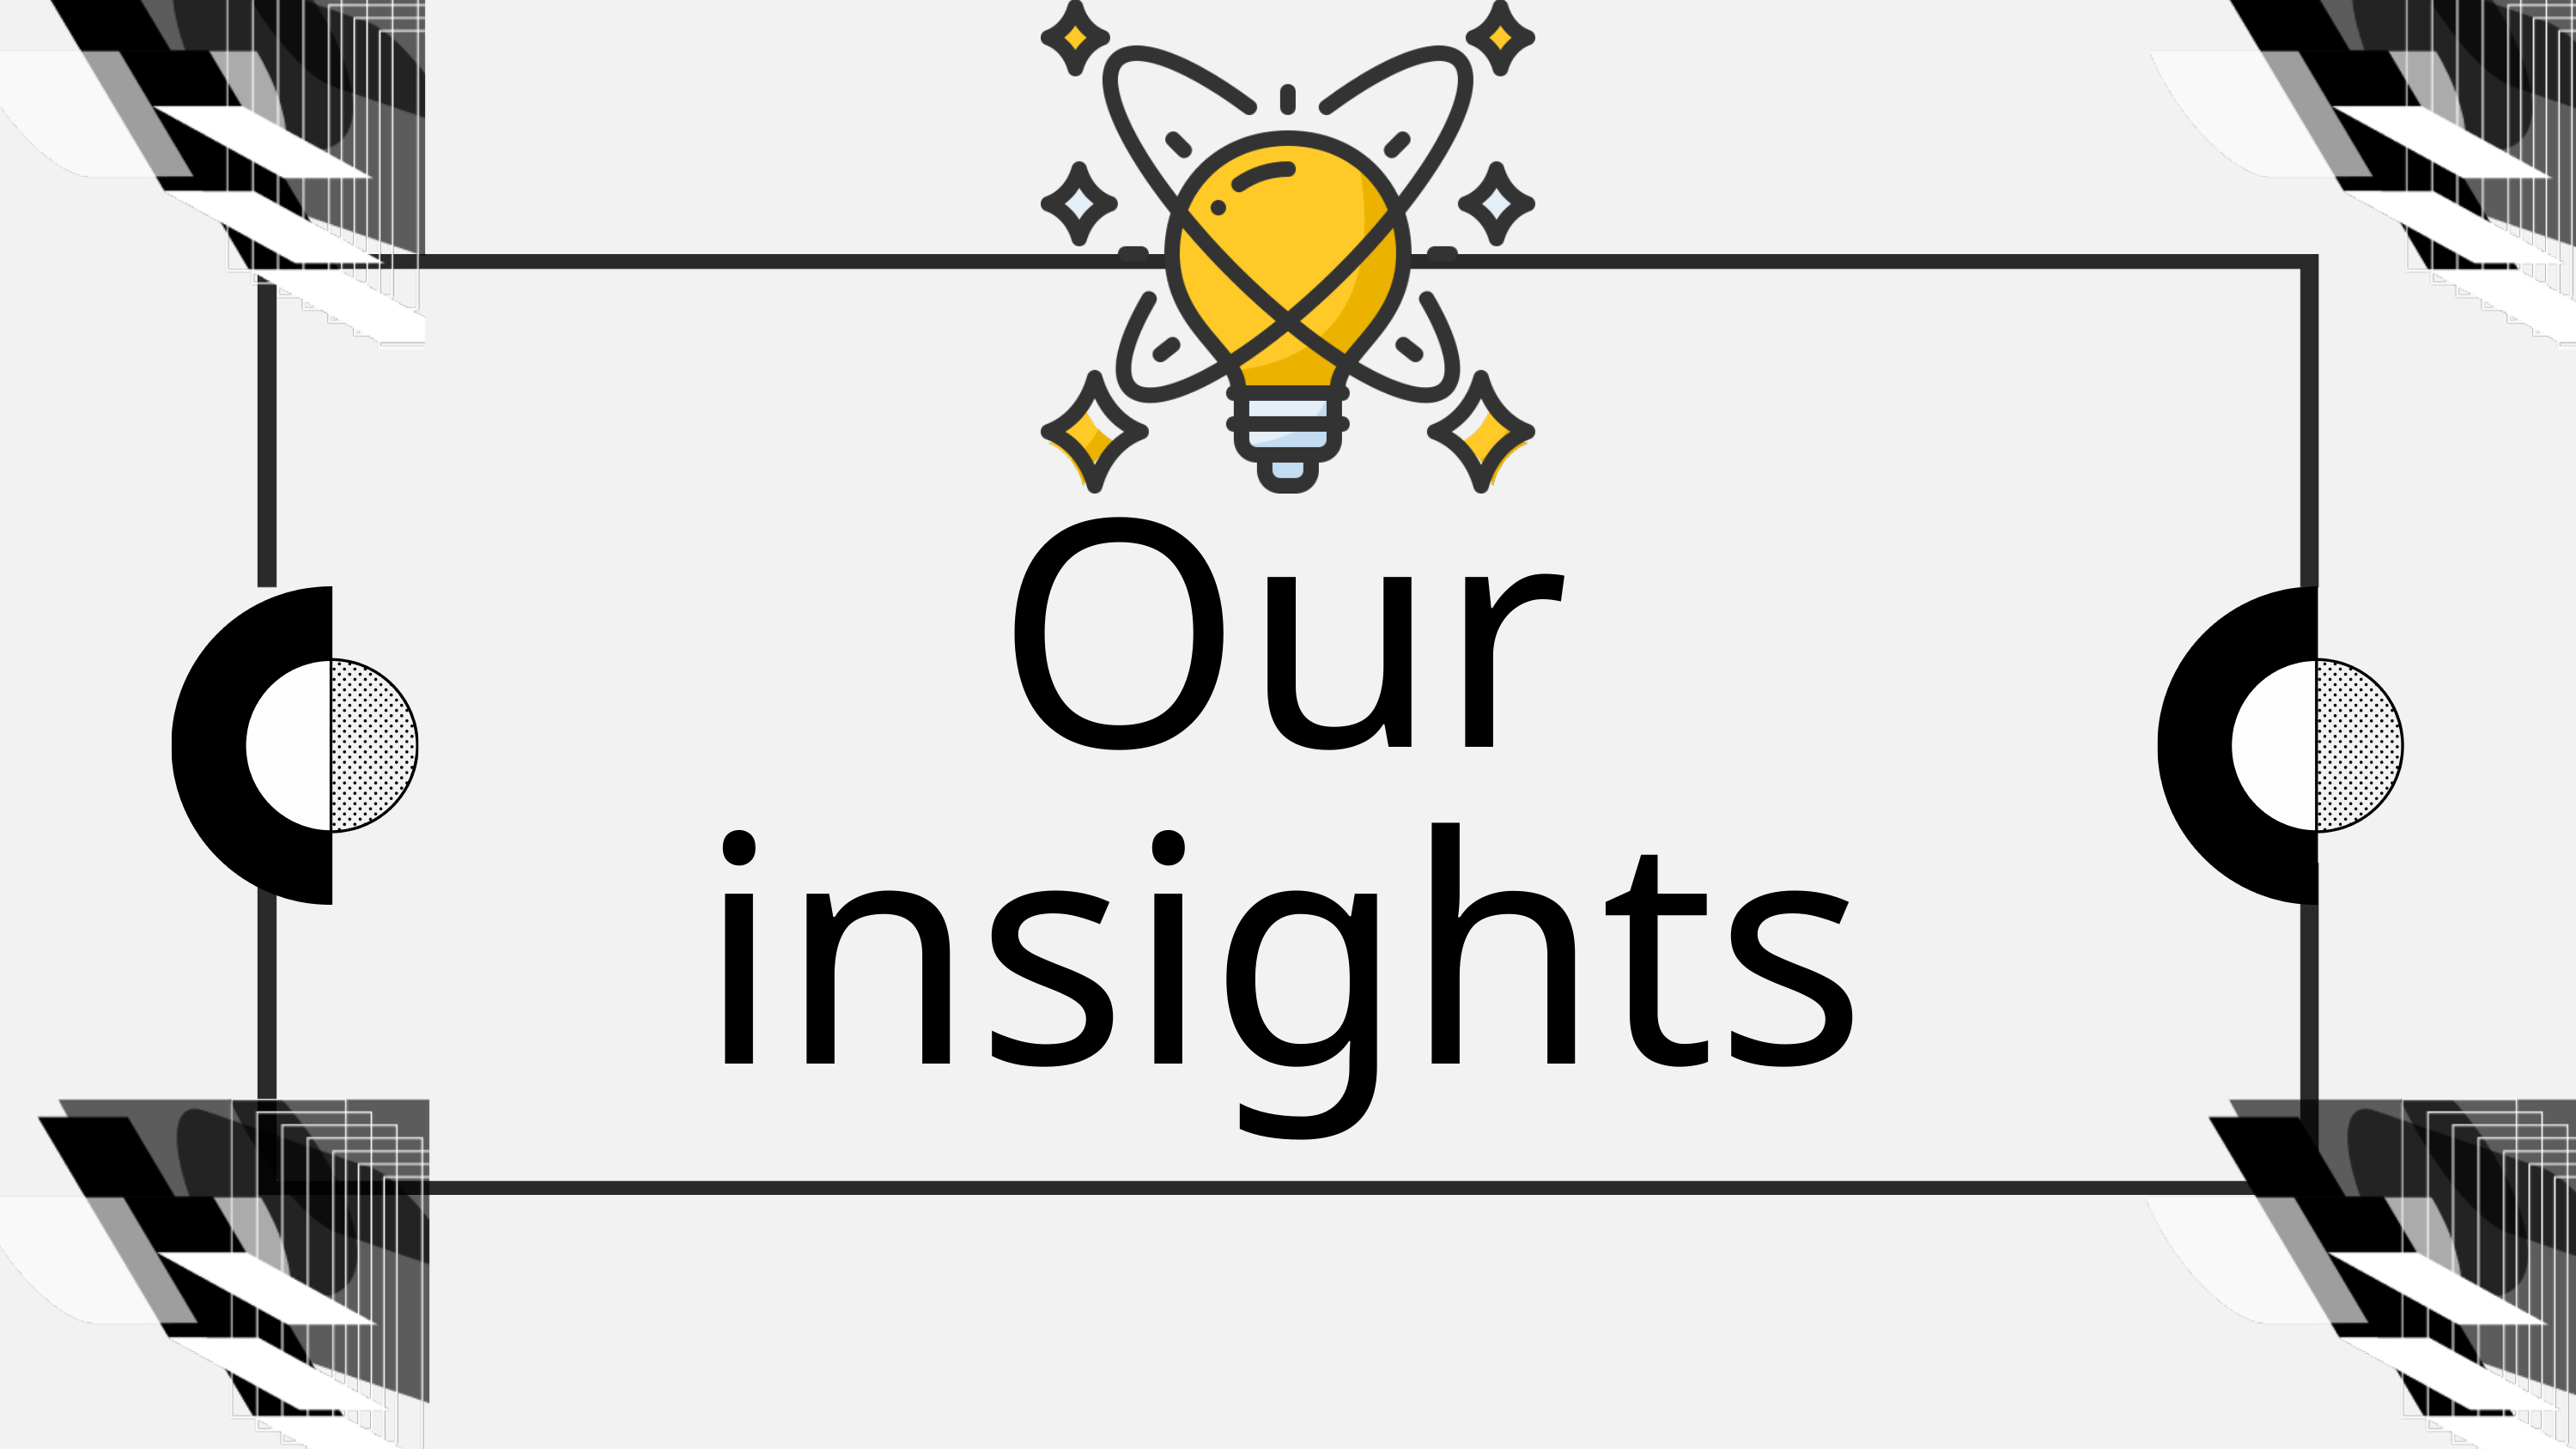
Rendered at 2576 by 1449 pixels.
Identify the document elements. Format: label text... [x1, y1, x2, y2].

text_box [2146, 1099, 2576, 1449]
text_box [171, 586, 419, 905]
text_box [257, 254, 2319, 1195]
text_box [0, 0, 426, 349]
text_box [2150, 0, 2576, 349]
text_box [0, 1099, 430, 1449]
picture [1041, 0, 1535, 494]
text_box [2157, 586, 2404, 905]
text_box Our insights [504, 493, 2062, 1128]
